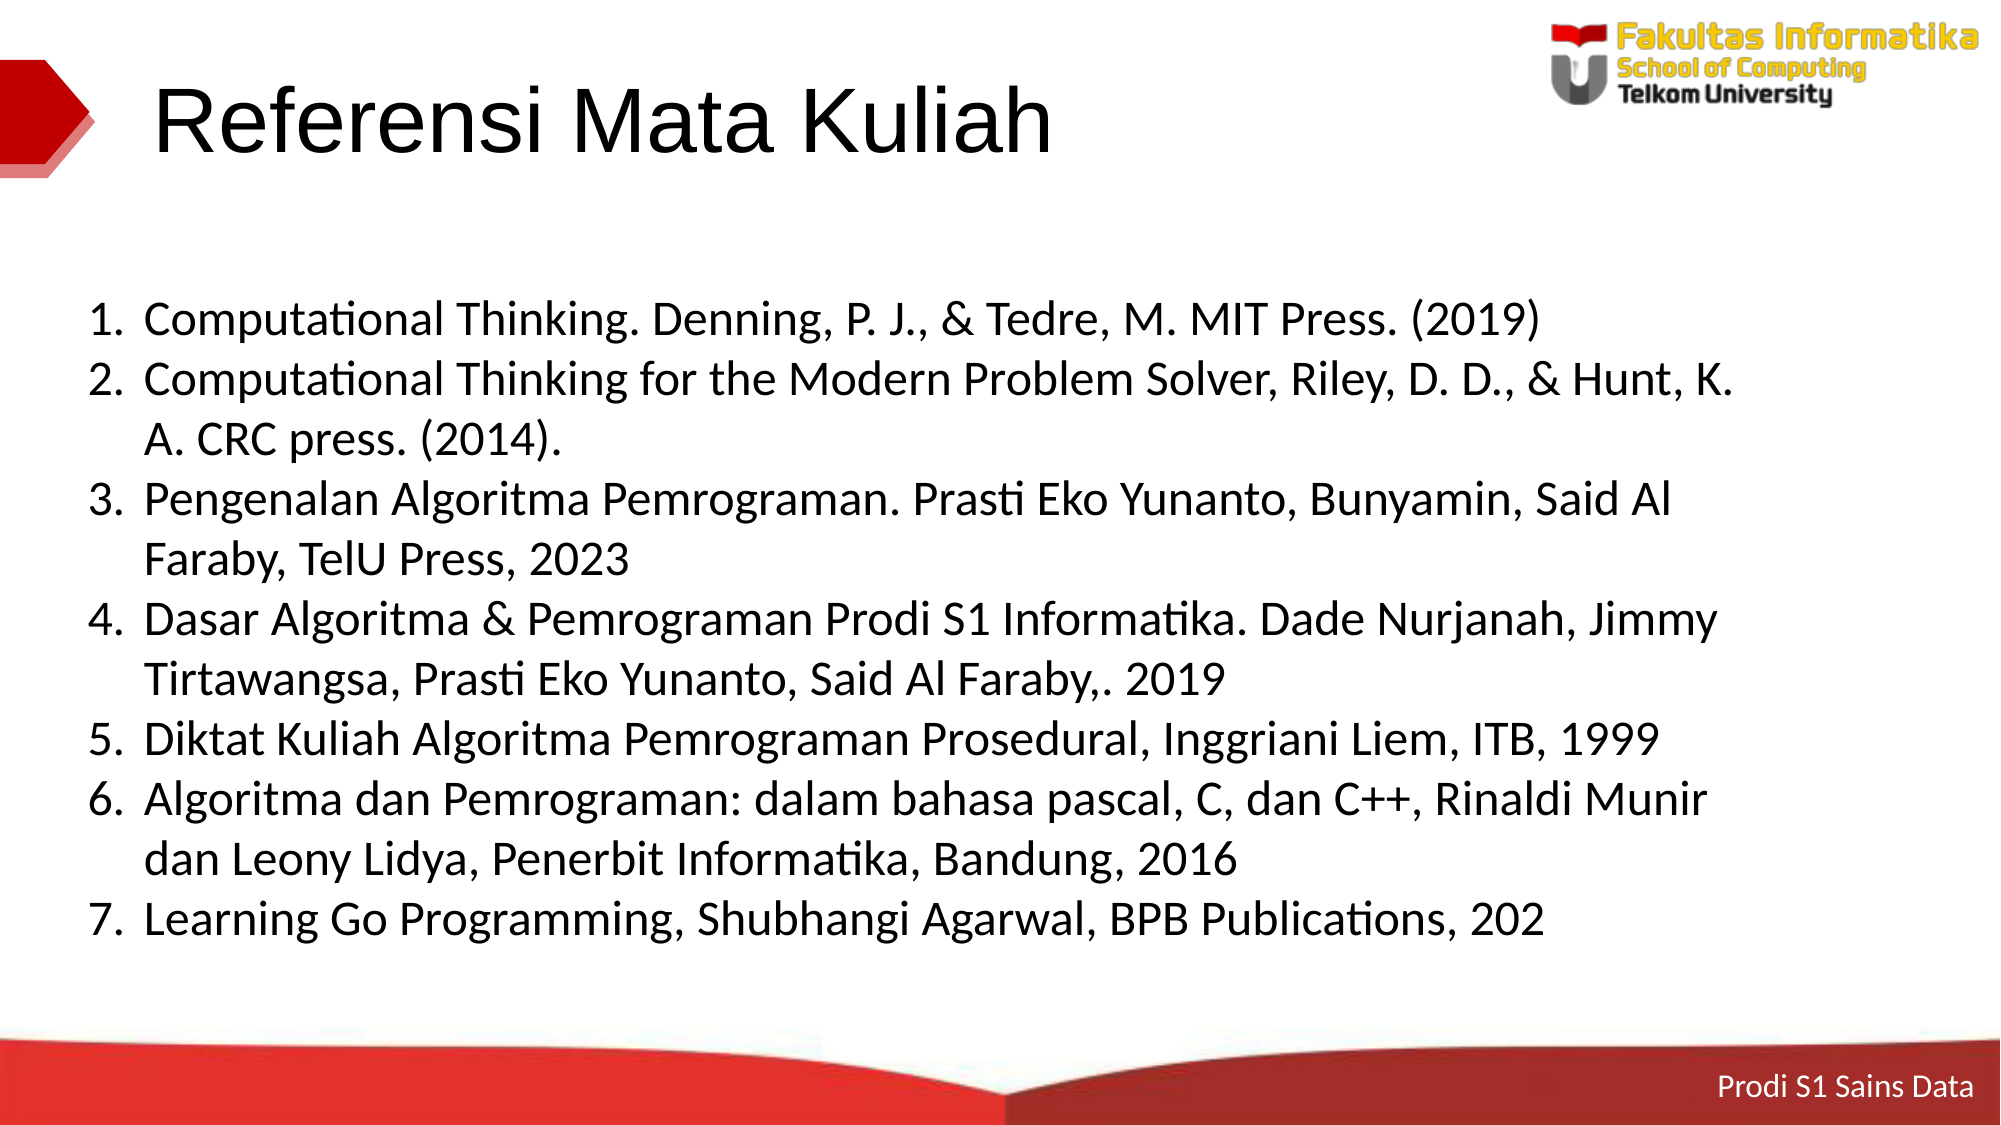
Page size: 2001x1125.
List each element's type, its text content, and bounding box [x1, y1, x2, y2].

picture [0, 1024, 2000, 1125]
footer Prodi S1 Sains Data [1612, 1057, 1990, 1118]
picture [1539, 7, 1990, 124]
text_box Computational Thinking. Denning, P. J., & Tedre, M. MIT Press. (2019) Computational Thinking for the Modern Problem Solver, Riley, D. D., & Hunt, K. A. CRC press. (2014). Pengenalan Algoritma Pemrograman. Prasti Eko Yunanto, Bunyamin, Said Al Faraby, TelU Press, 2023 Dasar Algoritma & Pemrograman Prodi S1 Informatika. Dade Nurjanah, Jimmy Tirtawangsa, Prasti Eko Yunanto, Said Al Faraby,. 2019 Diktat Kuliah Algoritma Pemrograman Prosedural, Inggriani Liem, ITB, 1999 Algoritma dan Pemrograman: dalam bahasa pascal, C, dan C++, Rinaldi Munir dan Leony Lidya, Penerbit Informatika, Bandung, 2016 Learning Go Programming, Shubhangi Agarwal, BPB Publications, 202 [72, 278, 1785, 999]
title Referensi Mata Kuliah [137, 14, 1863, 232]
